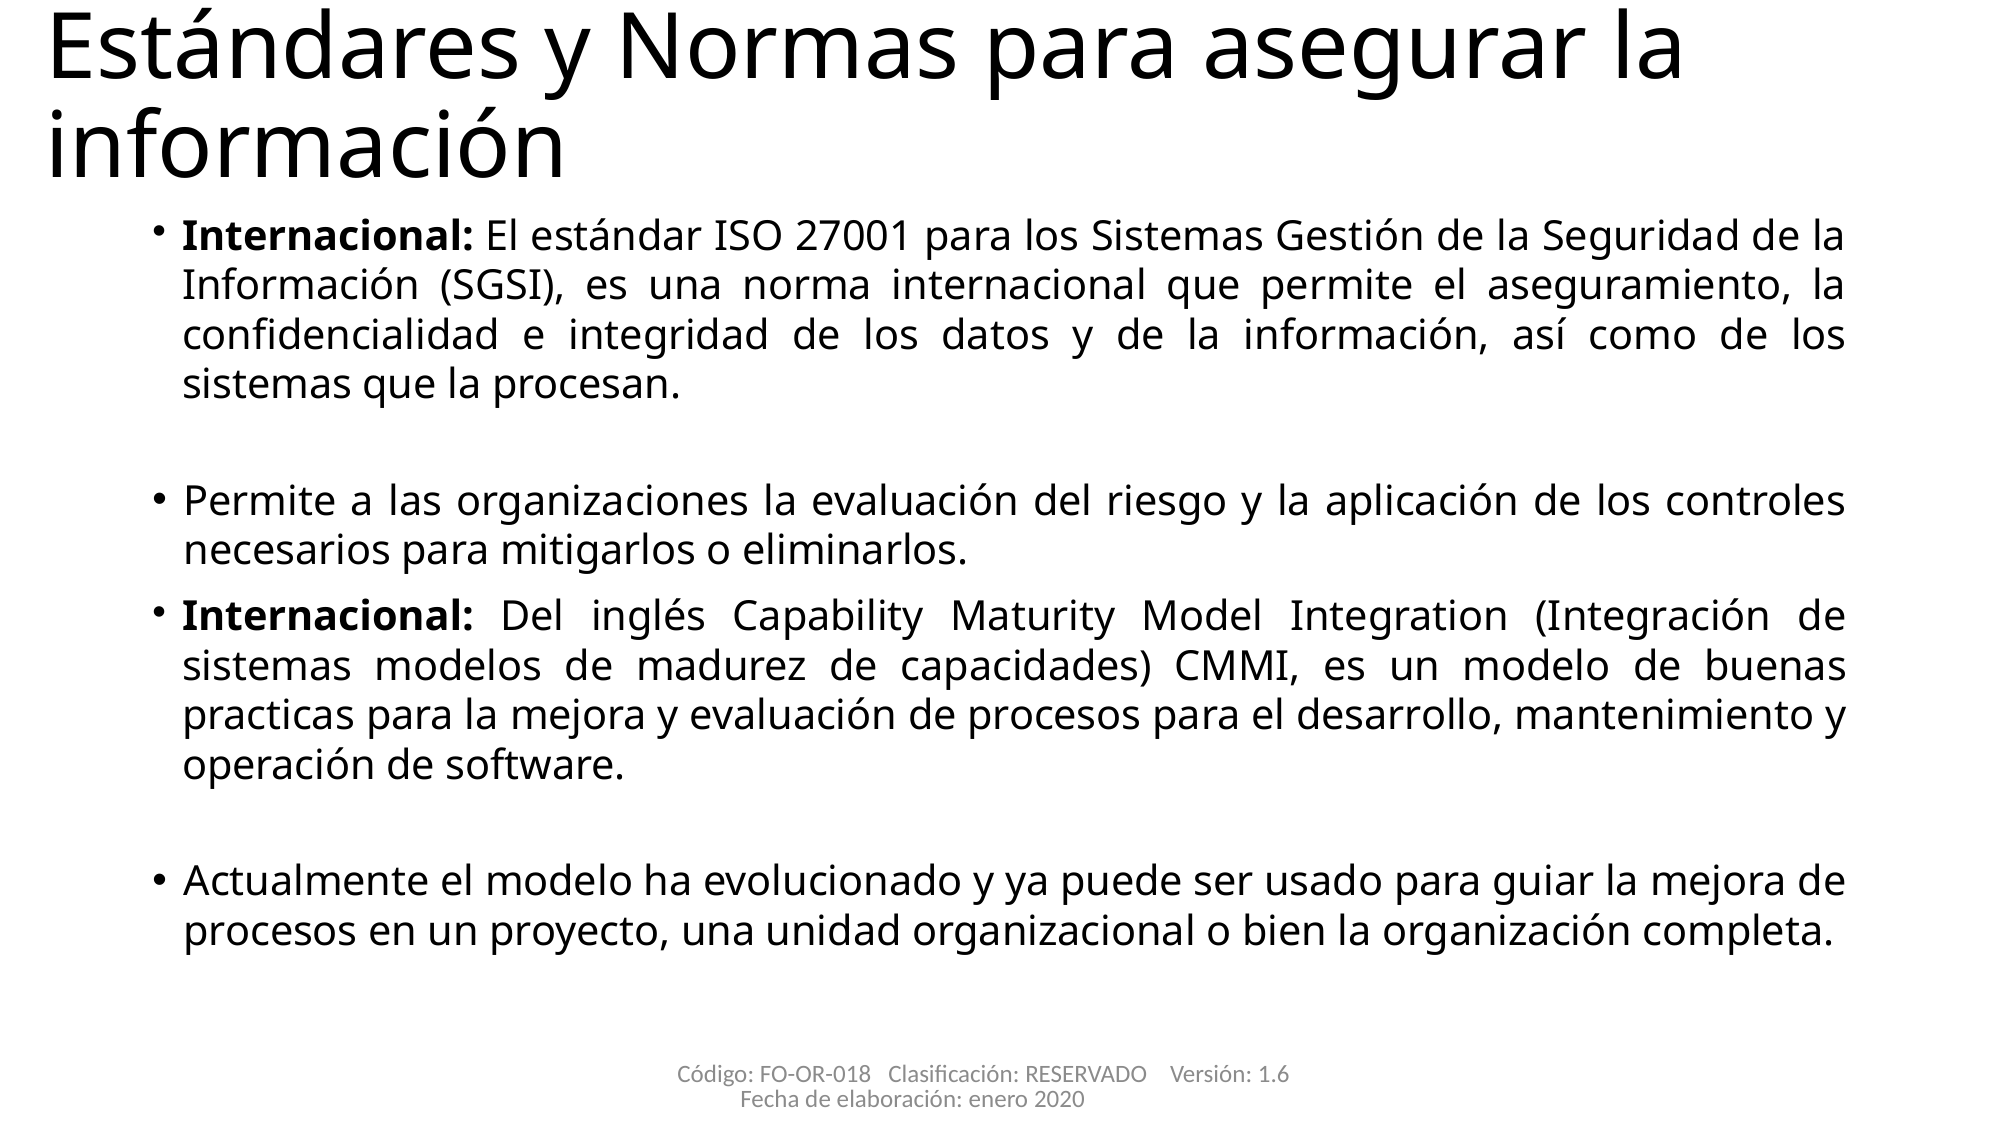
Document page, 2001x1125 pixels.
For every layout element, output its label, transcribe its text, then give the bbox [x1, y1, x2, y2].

title Estándares y Normas para asegurar la información [30, 22, 1938, 175]
footer Código: FO-OR-018 Clasificación: RESERVADO Versión: 1.6 Fecha de elaboración: enero 2020 [662, 1042, 1338, 1103]
list Internacional: El estándar ISO 27001 para los Sistemas Gestión de la Seguridad de la Información (SGSI), es una norma internacional que permite el aseguramiento, la confidencialidad e integridad de los datos y de la información, así como de los sistemas que la procesan. Permite a las organizaciones la evaluación del riesgo y la aplicación de los controles necesarios para mitigarlos o eliminarlos. Internacional: Del inglés Capability Maturity Model Integration (Integración de sistemas modelos de madurez de capacidades) CMMI, es un modelo de buenas practicas para la mejora y evaluación de procesos para el desarrollo, mantenimiento y operación de software. Actualmente el modelo ha evolucionado y ya puede ser usado para guiar la mejora de procesos en un proyecto, una unidad organizacional o bien la organización completa. [137, 201, 1863, 1014]
